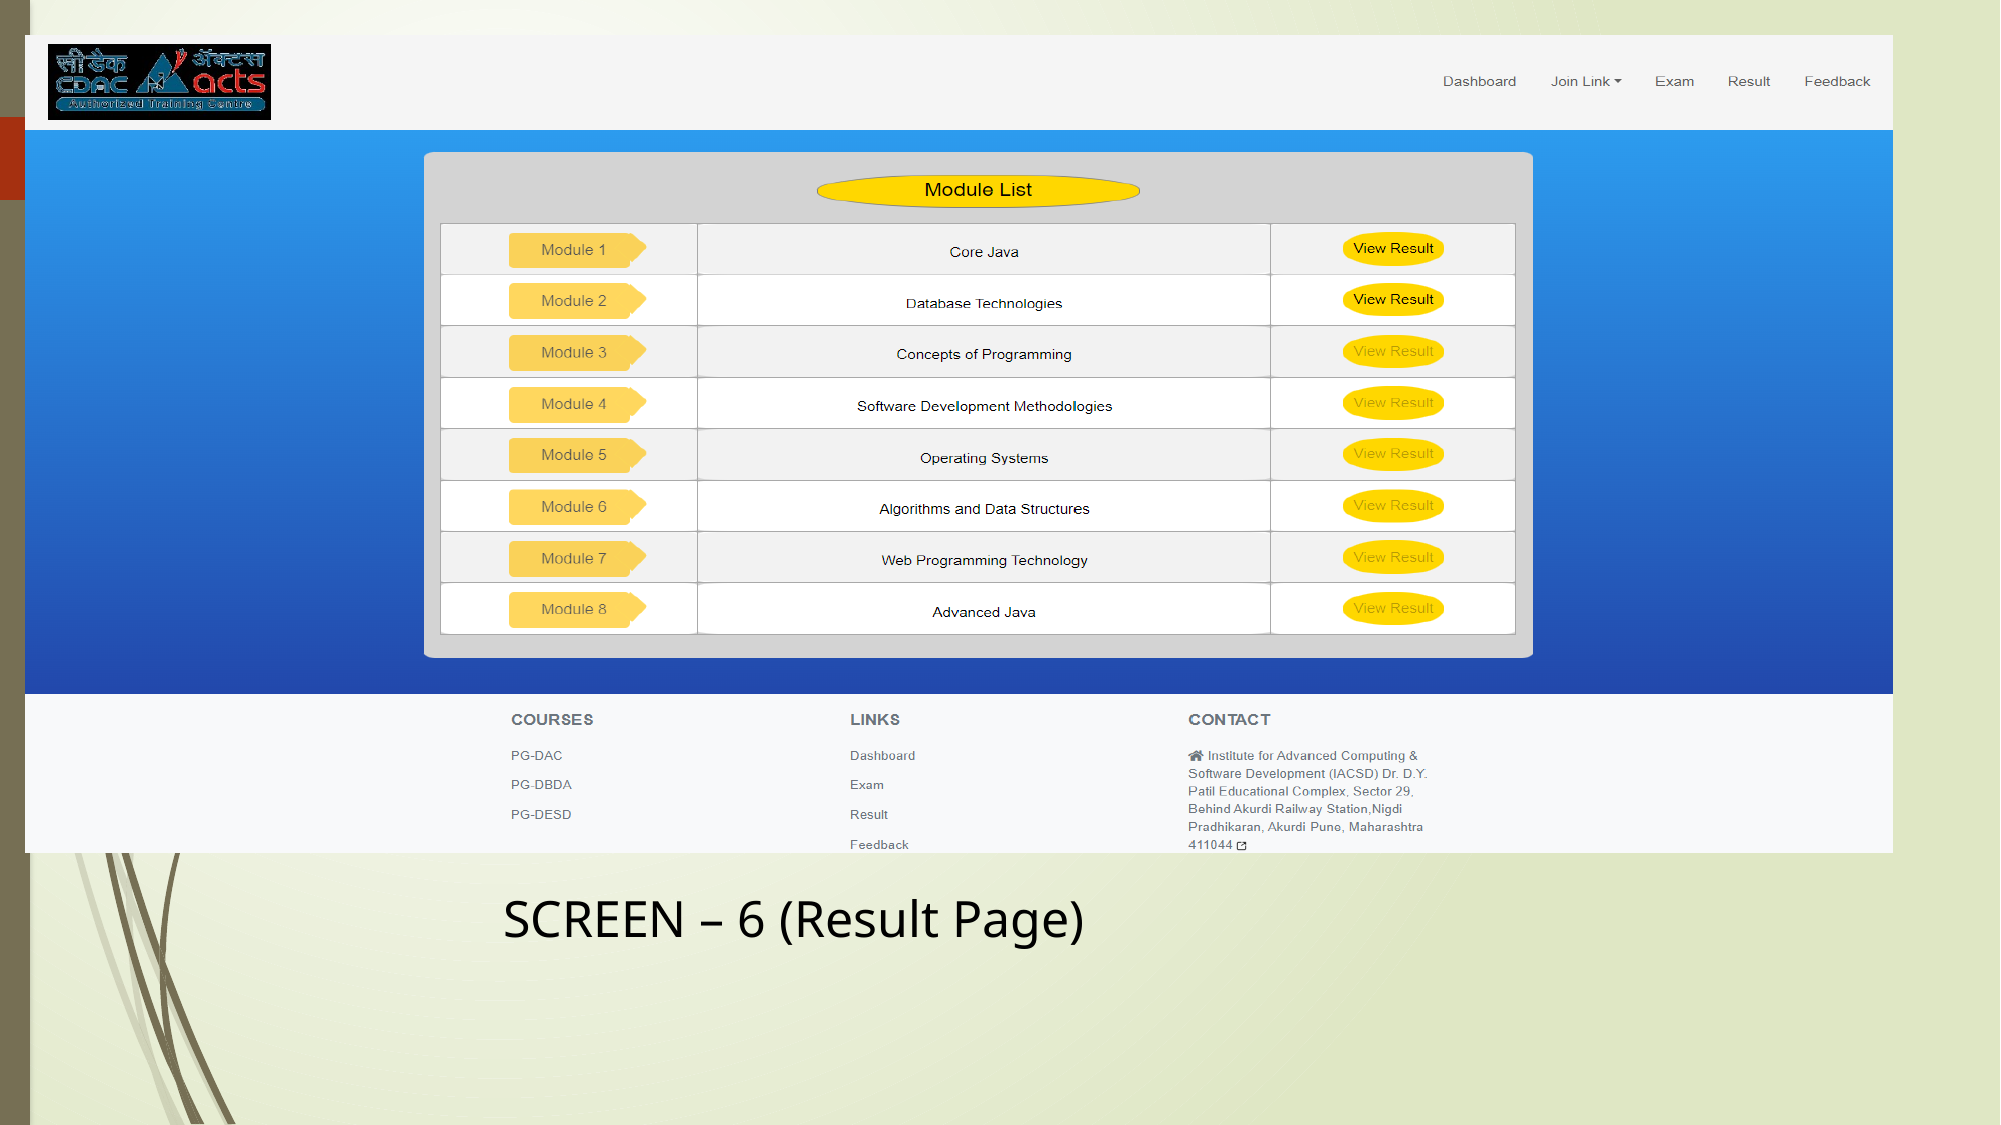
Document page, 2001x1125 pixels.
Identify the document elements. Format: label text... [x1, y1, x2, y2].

text_box SCREEN – 6 (Result Page) [443, 879, 1145, 955]
picture [25, 35, 1893, 853]
